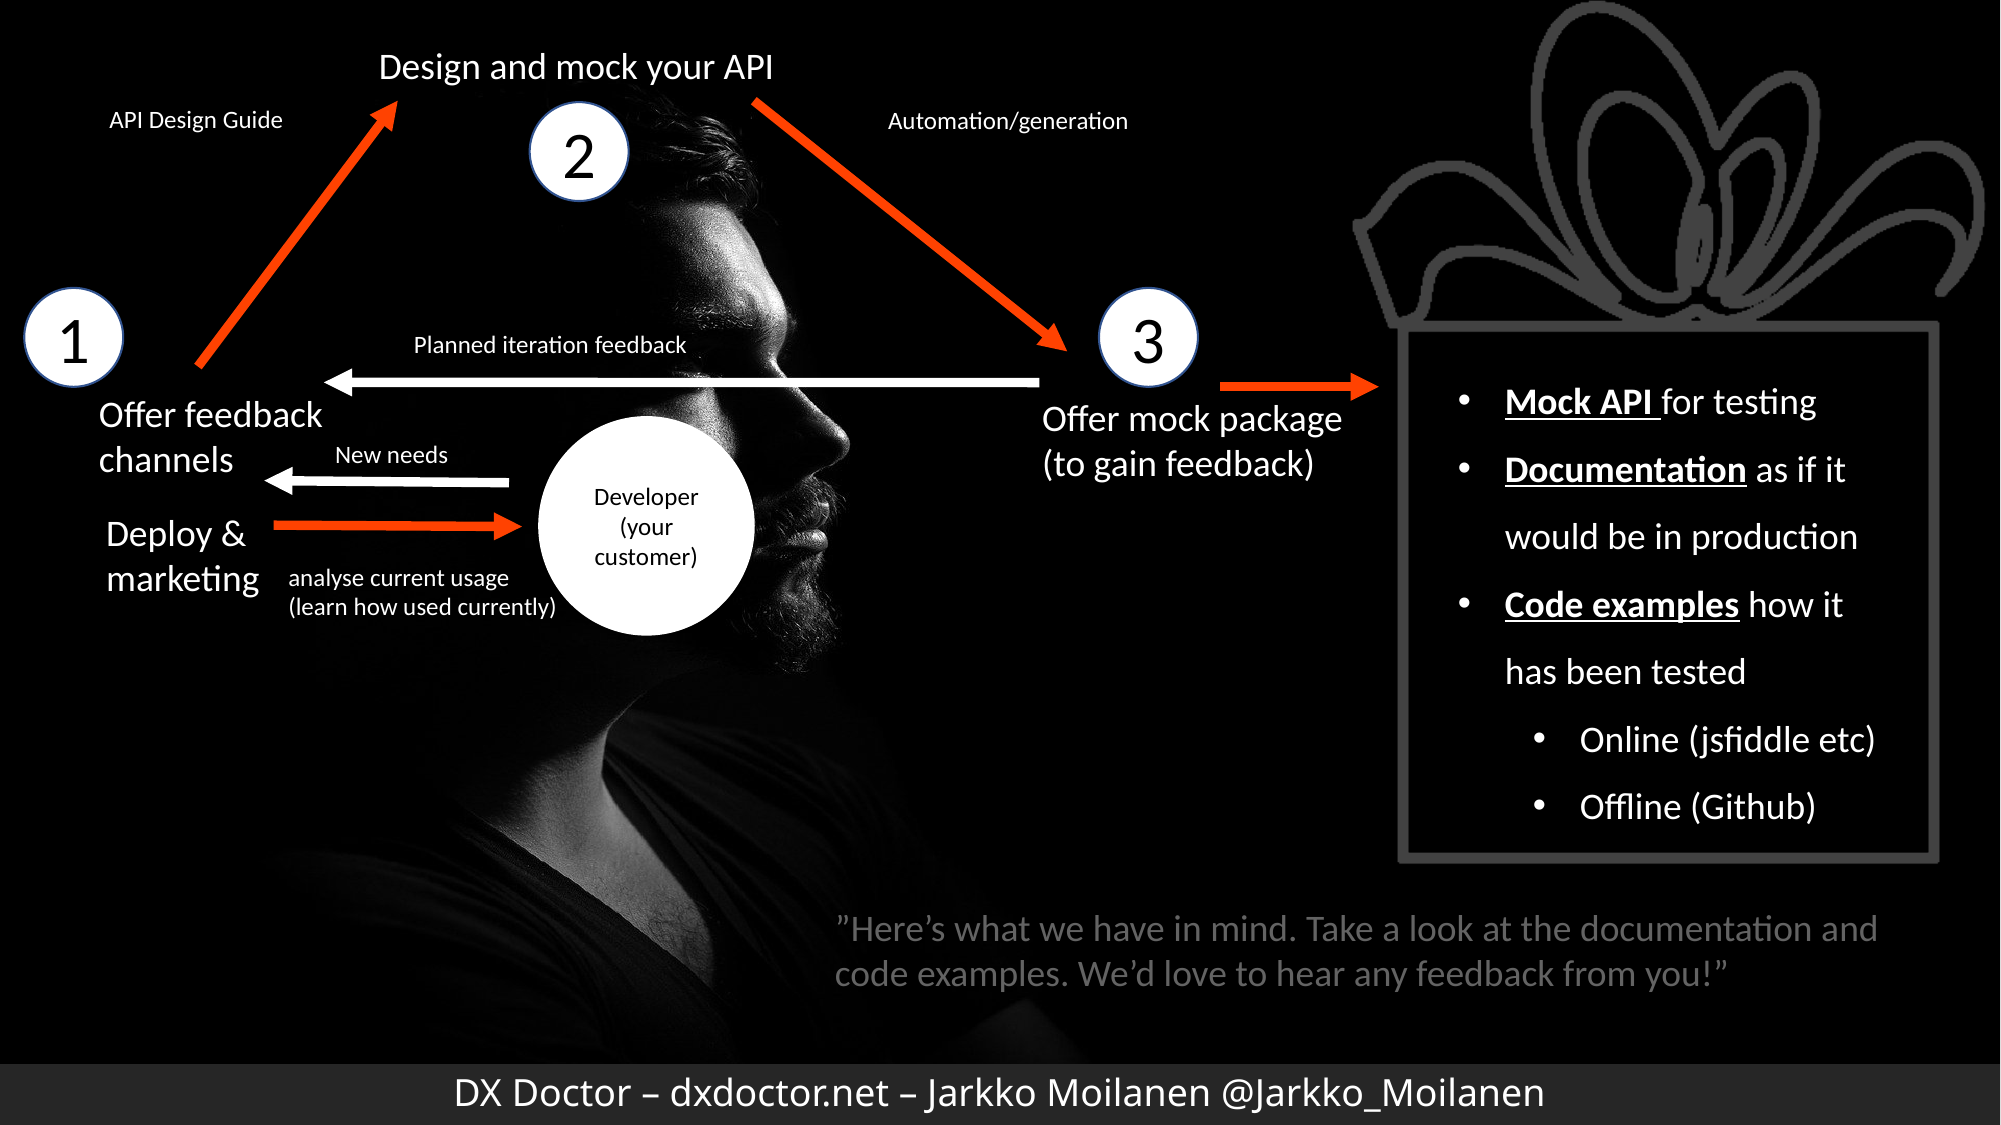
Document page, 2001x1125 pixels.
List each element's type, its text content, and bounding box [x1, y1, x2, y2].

text_box Offer mock package (to gain feedback) [1027, 386, 1326, 492]
text_box Design and mock your API [363, 34, 790, 95]
text_box 1 [23, 286, 125, 388]
text_box 3 [1097, 286, 1199, 388]
text_box Automation/generation [873, 96, 1145, 142]
text_box DX Doctor – dxdoctor.net – Jarkko Moilanen @Jarkko_Moilanen [0, 1064, 2000, 1125]
text_box API Design Guide [94, 96, 299, 141]
text_box Deploy & marketing [91, 501, 275, 607]
picture [0, 0, 2001, 1125]
text_box analyse current usage (learn how used currently) [273, 553, 580, 629]
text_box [753, 100, 1068, 352]
text_box Developer (your customer) [538, 416, 755, 636]
text_box ”Here’s what we have in mind. Take a look at the documentation and code examples. We’d love to hear any feedback from you!” [820, 897, 1923, 1002]
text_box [197, 100, 398, 367]
text_box Offer feedback channels [84, 382, 468, 488]
text_box Planned iteration feedback [399, 320, 703, 366]
text_box 2 [528, 101, 630, 203]
text_box New needs [320, 431, 464, 476]
